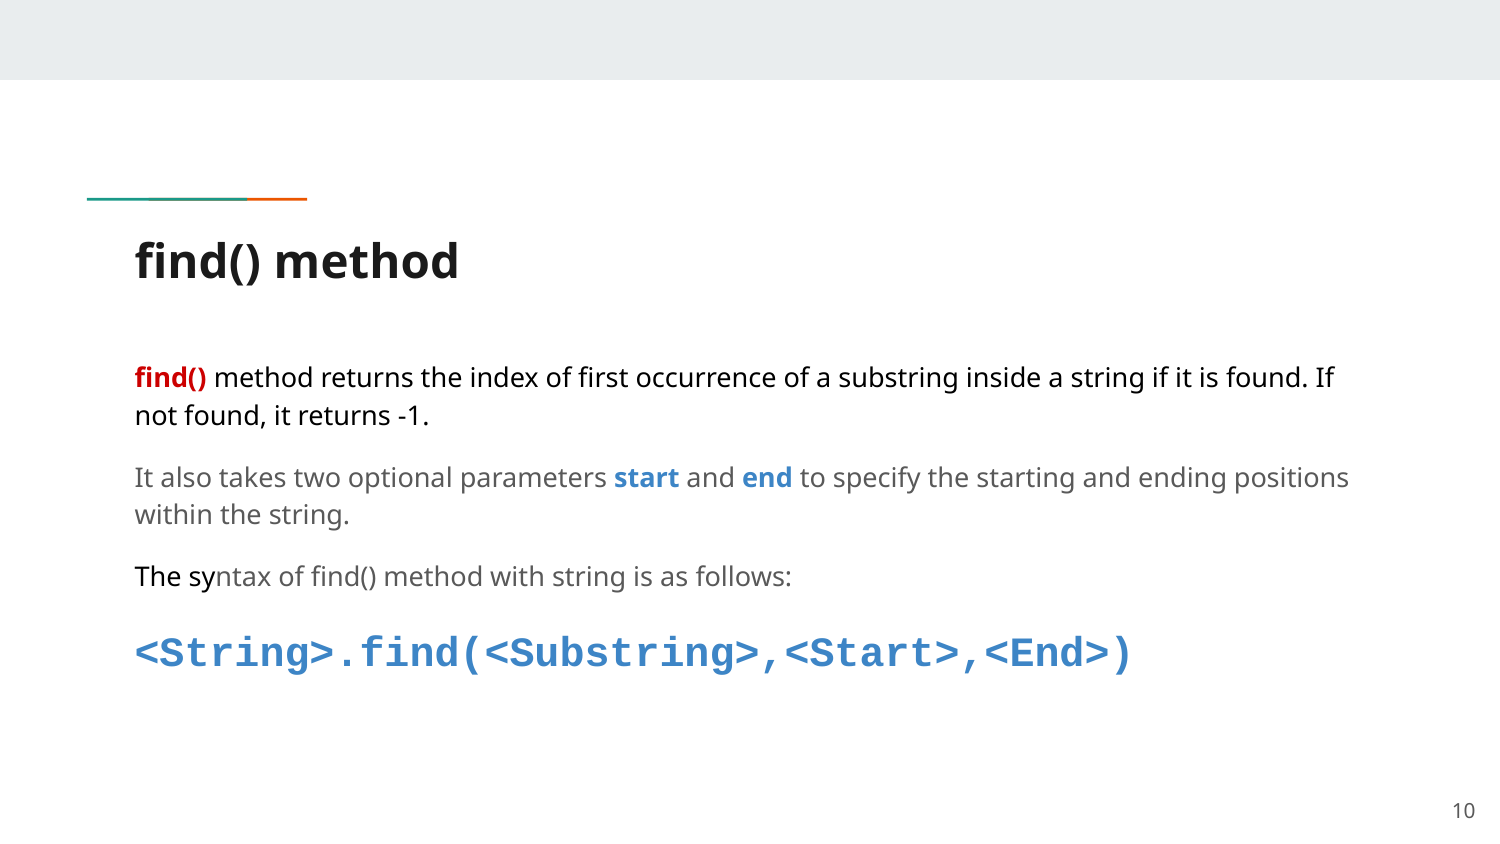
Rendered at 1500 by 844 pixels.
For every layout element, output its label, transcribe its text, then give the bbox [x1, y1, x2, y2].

slide_number ‹#› [1400, 779, 1491, 844]
title find() method [119, 216, 1381, 305]
list find() method returns the index of first occurrence of a substring inside a string if it is found. If not found, it returns -1. It also takes two optional parameters start and end to specify the starting and ending positions within the string. The syntax of find() method with string is as follows: <String>.find(<Substring>,<Start>,<End>) [119, 341, 1381, 712]
